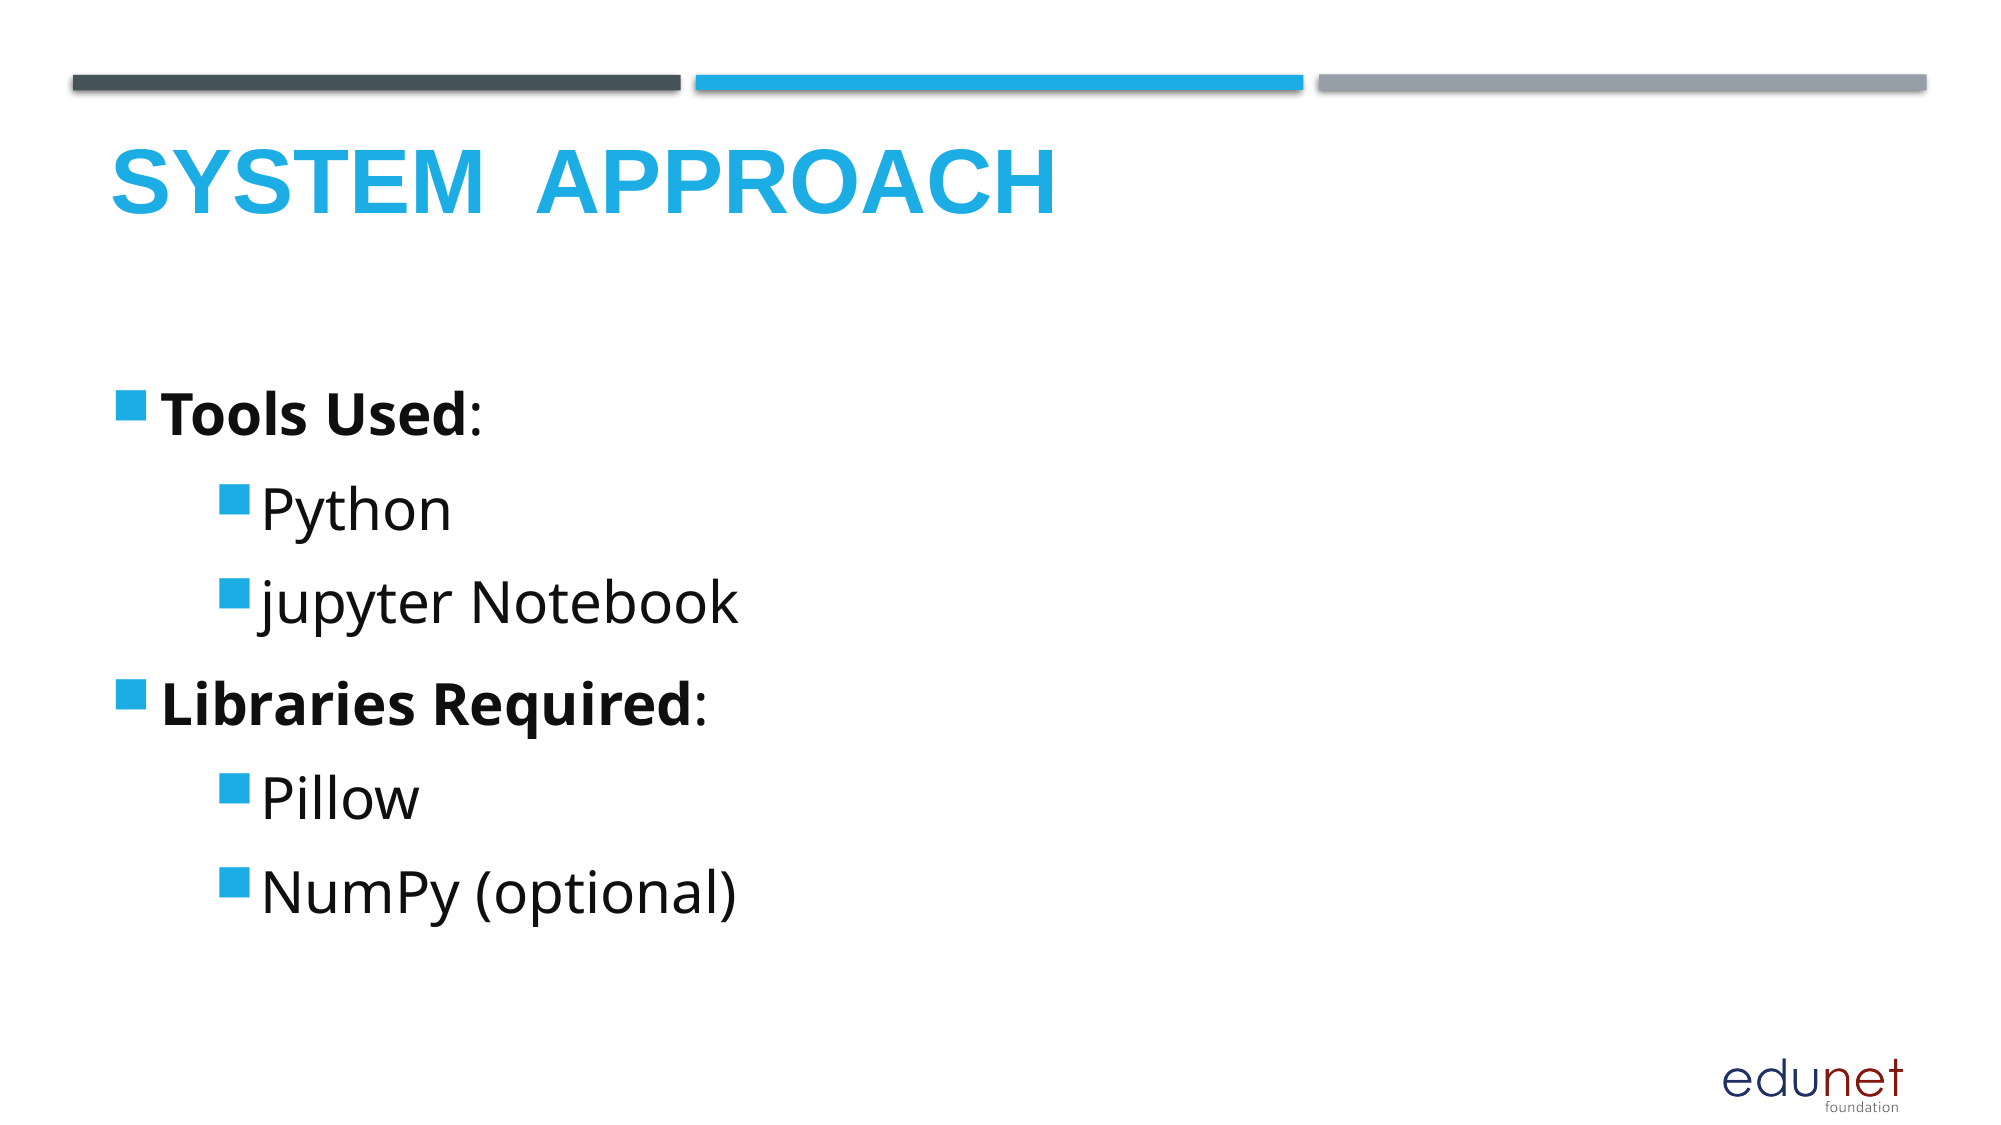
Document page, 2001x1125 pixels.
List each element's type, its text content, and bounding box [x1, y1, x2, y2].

title System Approach [95, 108, 1905, 240]
list Tools Used: Python jupyter Notebook Libraries Required: Pillow NumPy (optional) [95, 281, 1905, 1049]
picture [1719, 1056, 1905, 1116]
